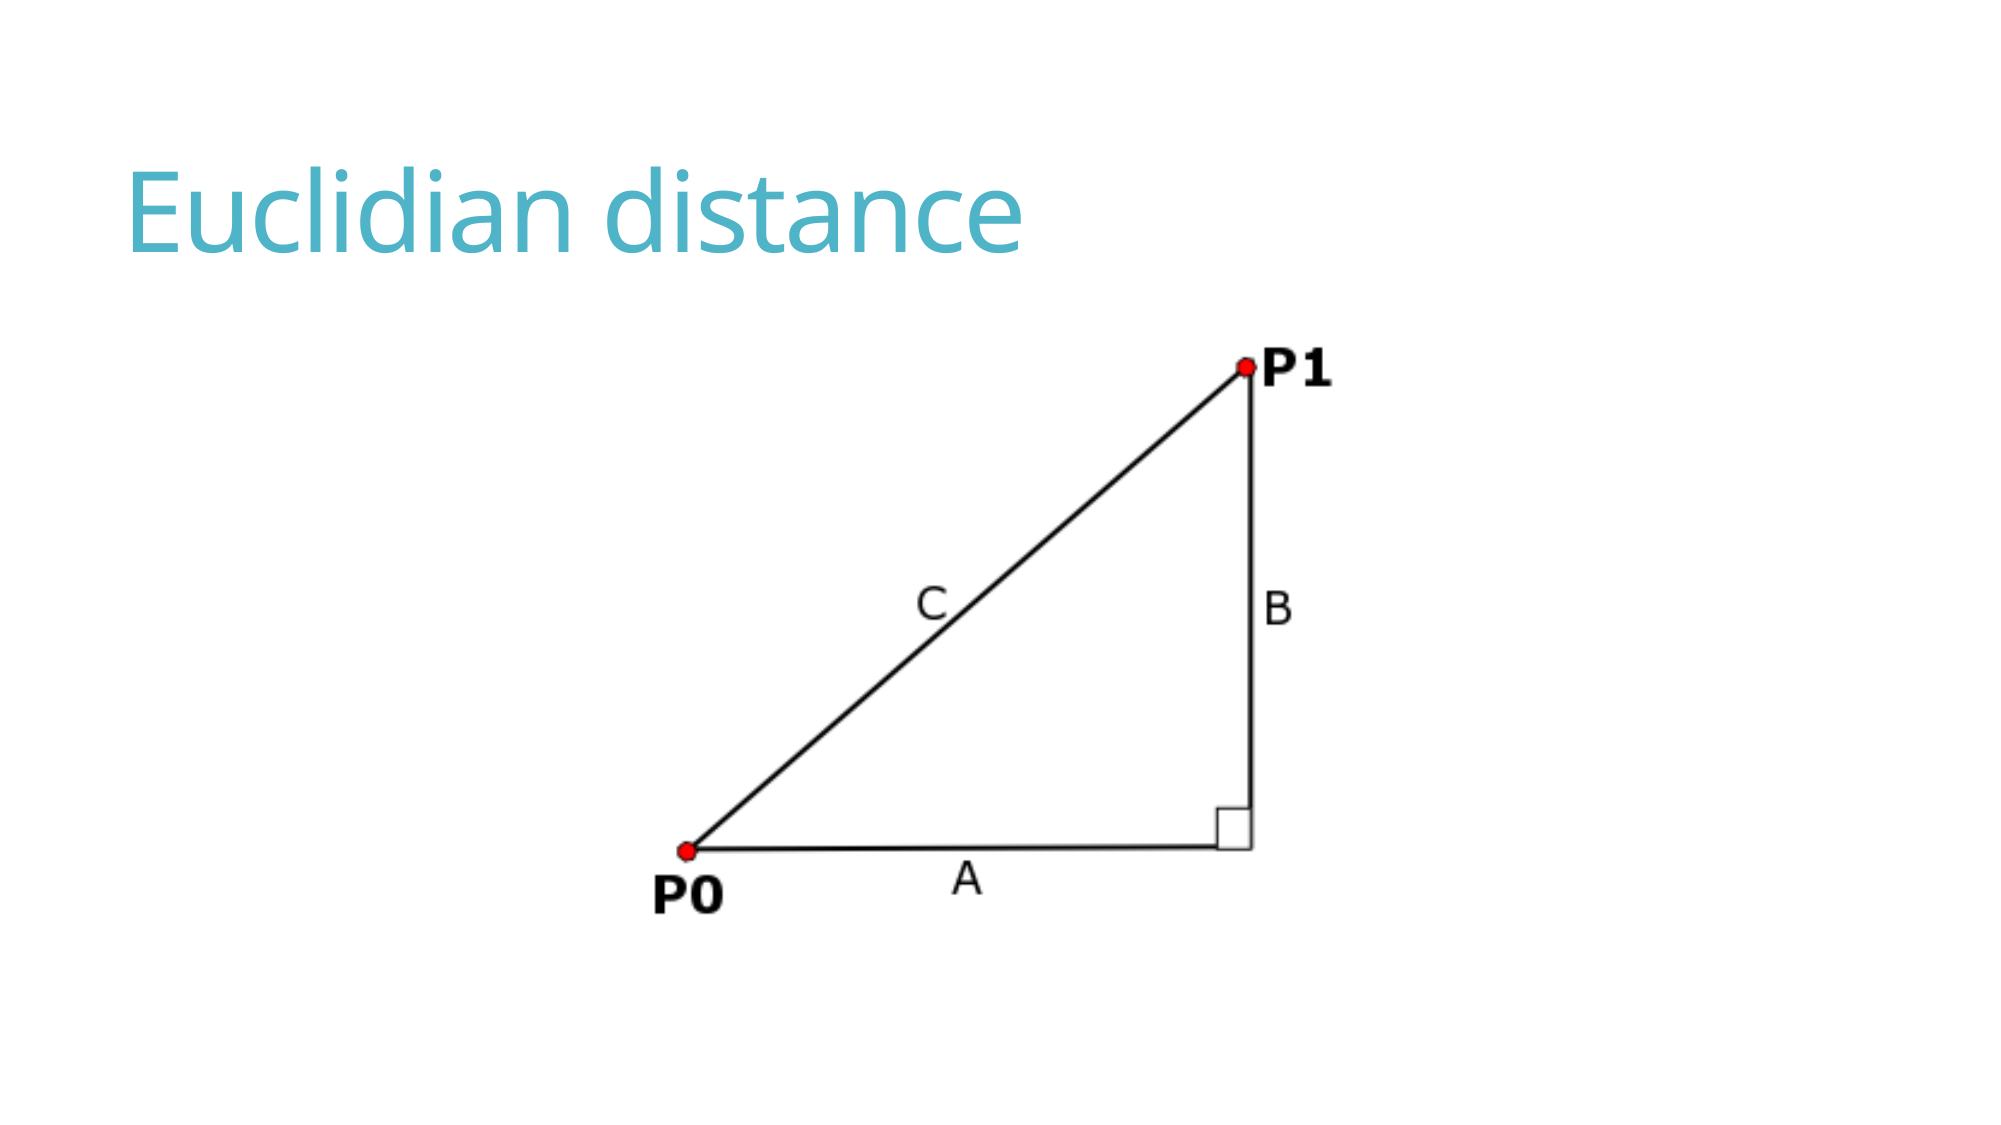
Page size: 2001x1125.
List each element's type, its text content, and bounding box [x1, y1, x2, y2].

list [651, 329, 1335, 949]
title Euclidian distance [107, 81, 1875, 354]
